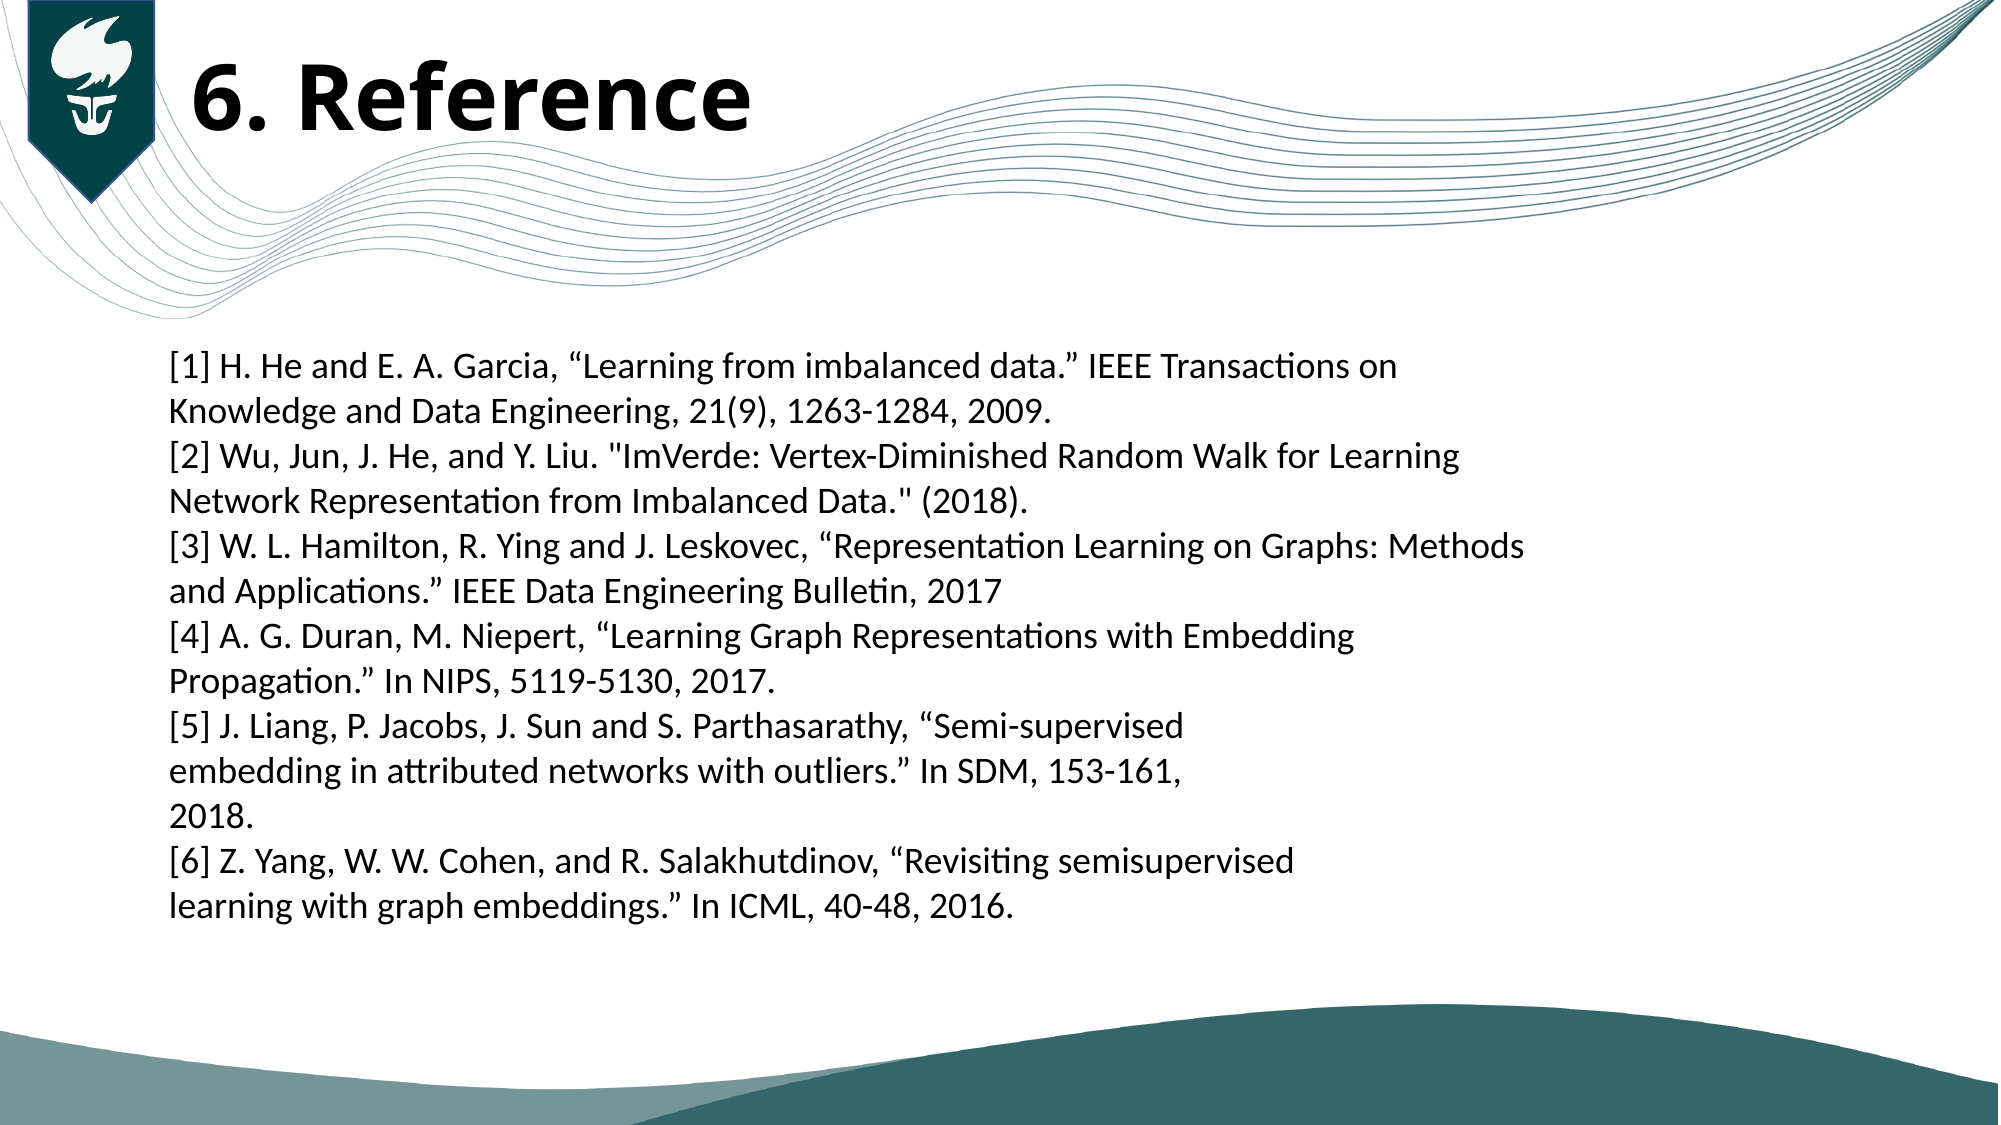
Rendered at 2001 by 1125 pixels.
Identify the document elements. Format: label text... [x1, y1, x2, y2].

text_box [1] H. He and E. A. Garcia, “Learning from imbalanced data.” IEEE Transactions on Knowledge and Data Engineering, 21(9), 1263-1284, 2009. [2] Wu, Jun, J. He, and Y. Liu. "ImVerde: Vertex-Diminished Random Walk for Learning Network Representation from Imbalanced Data." (2018). [3] W. L. Hamilton, R. Ying and J. Leskovec, “Representation Learning on Graphs: Methods and Applications.” IEEE Data Engineering Bulletin, 2017 [4] A. G. Duran, M. Niepert, “Learning Graph Representations with Embedding Propagation.” In NIPS, 5119-5130, 2017. [5] J. Liang, P. Jacobs, J. Sun and S. Parthasarathy, “Semi-supervised embedding in attributed networks with outliers.” In SDM, 153-161, 2018. [6] Z. Yang, W. W. Cohen, and R. Salakhutdinov, “Revisiting semisupervised learning with graph embeddings.” In ICML, 40-48, 2016. [154, 333, 1579, 979]
picture [51, 16, 132, 135]
picture [0, 1004, 2000, 1125]
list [0, 0, 2000, 319]
